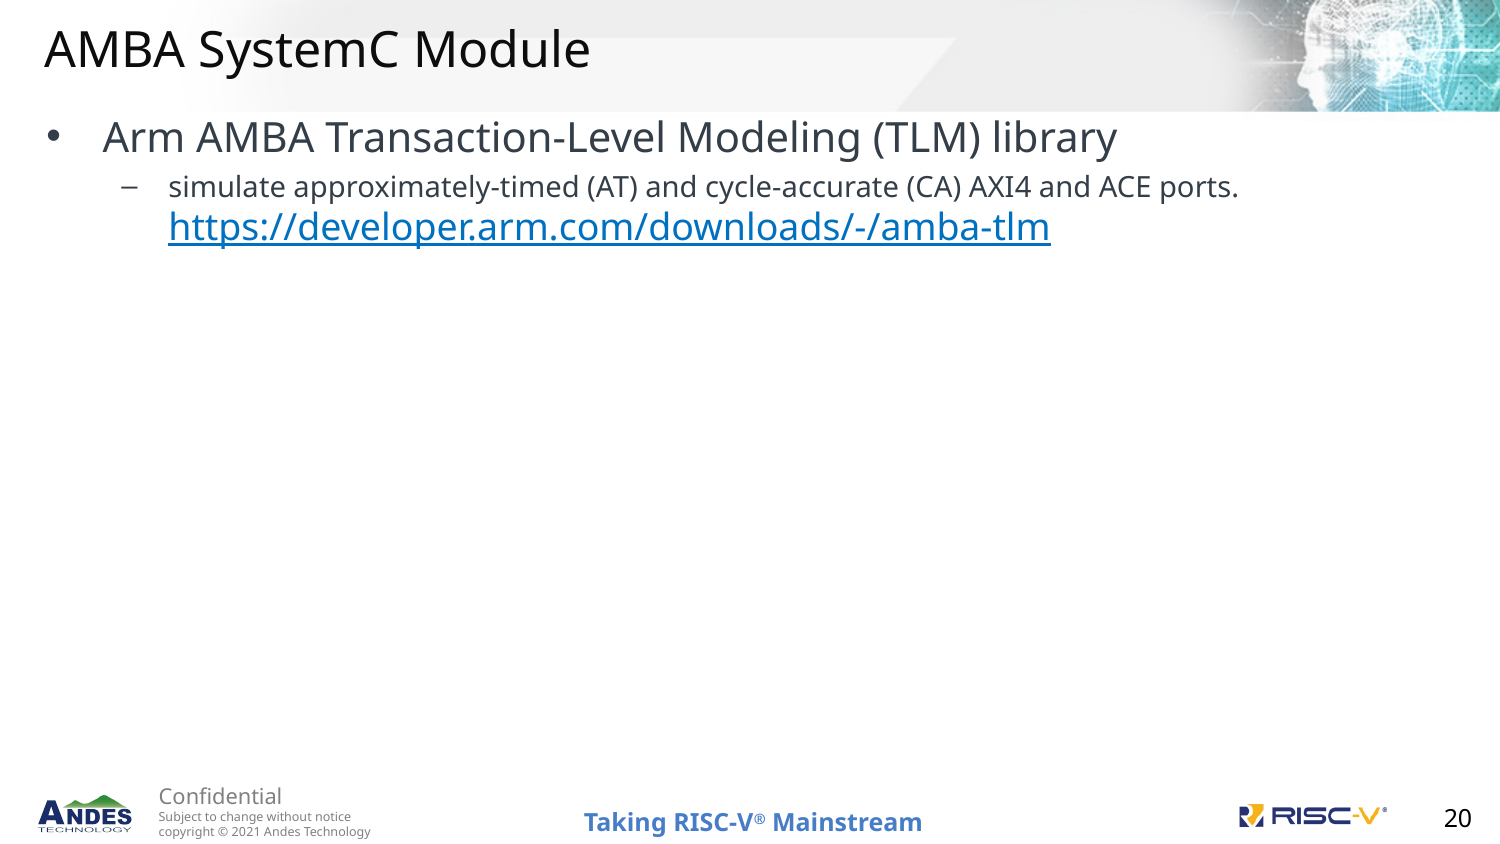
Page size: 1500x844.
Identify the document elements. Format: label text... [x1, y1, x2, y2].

picture [0, 0, 1500, 844]
list AMBA SystemC Module [29, 0, 1247, 95]
list Arm AMBA Transaction-Level Modeling (TLM) library simulate approximately-timed (AT) and cycle-accurate (CA) AXI4 and ACE ports. https://developer.arm.com/downloads/-/amba-tlm [31, 102, 1473, 776]
